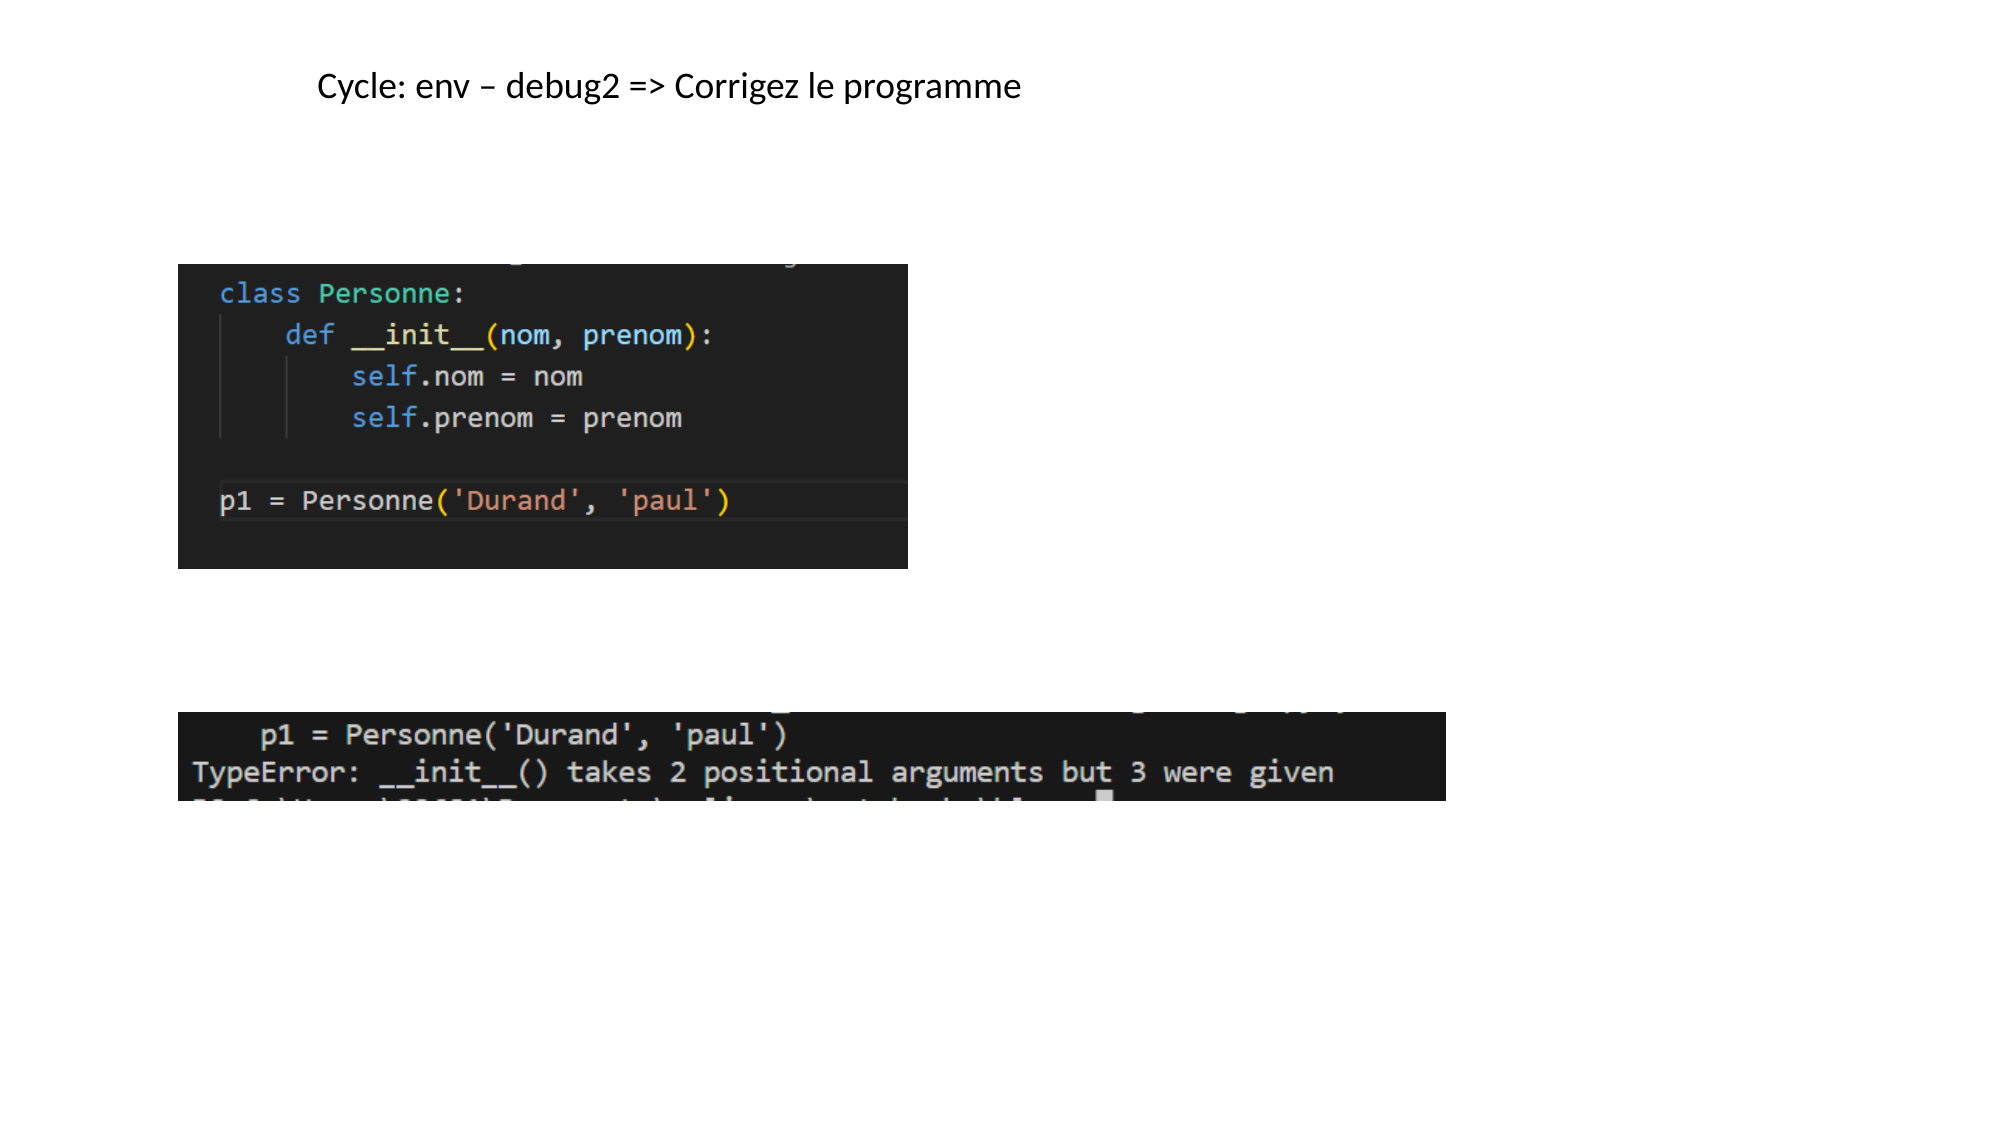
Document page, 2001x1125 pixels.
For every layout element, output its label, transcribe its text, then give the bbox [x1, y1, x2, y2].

picture [178, 712, 1446, 801]
picture [178, 264, 908, 569]
text_box Cycle: env – debug2 => Corrigez le programme [302, 53, 1573, 114]
